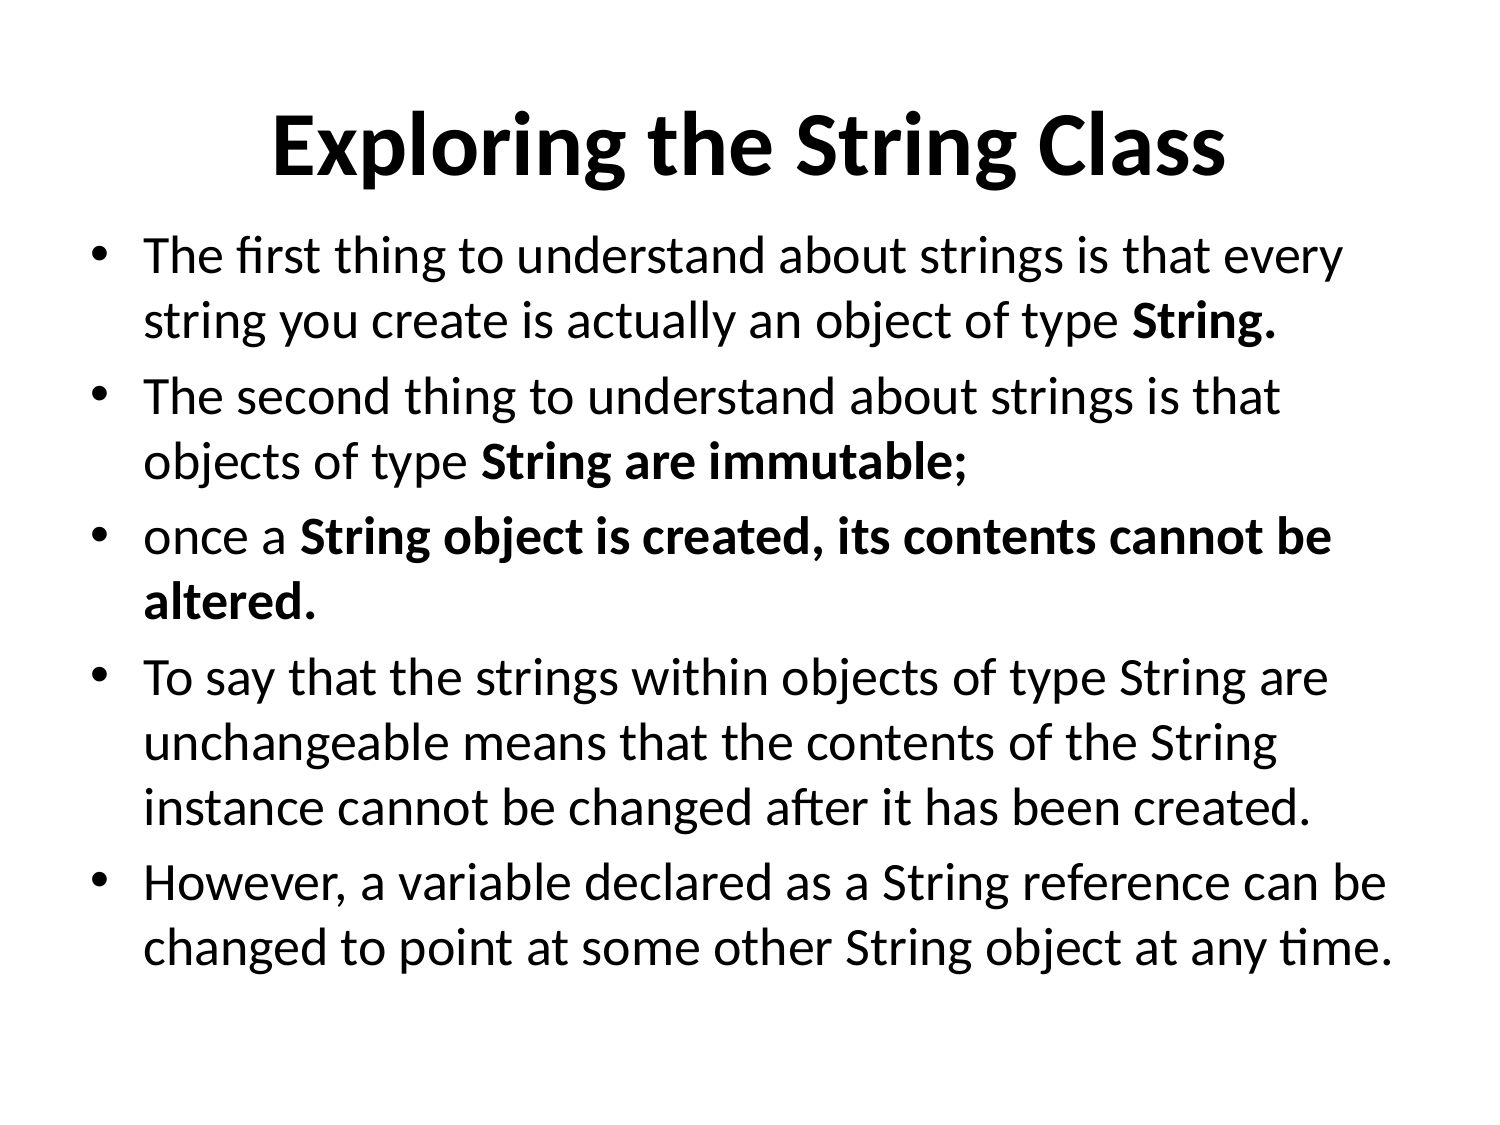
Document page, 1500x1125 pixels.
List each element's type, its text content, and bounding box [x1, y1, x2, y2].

list The first thing to understand about strings is that every string you create is actually an object of type String. The second thing to understand about strings is that objects of type String are immutable; once a String object is created, its contents cannot be altered. To say that the strings within objects of type String are unchangeable means that the contents of the String instance cannot be changed after it has been created. However, a variable declared as a String reference can be changed to point at some other String object at any time. [75, 212, 1425, 1005]
title Exploring the String Class [75, 45, 1425, 212]
